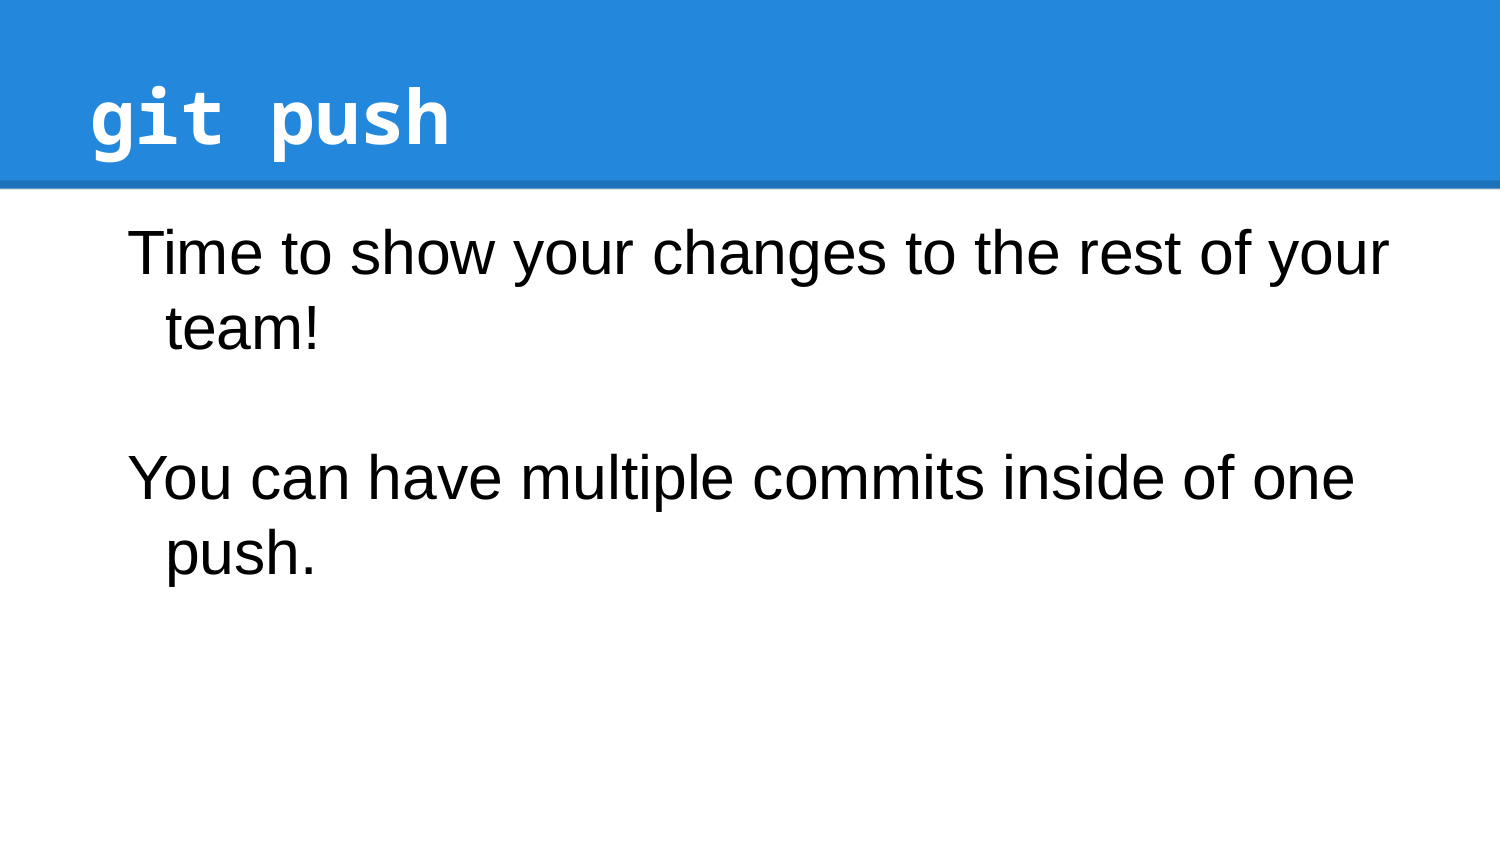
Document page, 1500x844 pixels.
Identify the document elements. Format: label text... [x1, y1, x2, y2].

title git push [75, 33, 1425, 175]
list Time to show your changes to the rest of your team! You can have multiple commits inside of one push. [75, 196, 1425, 808]
